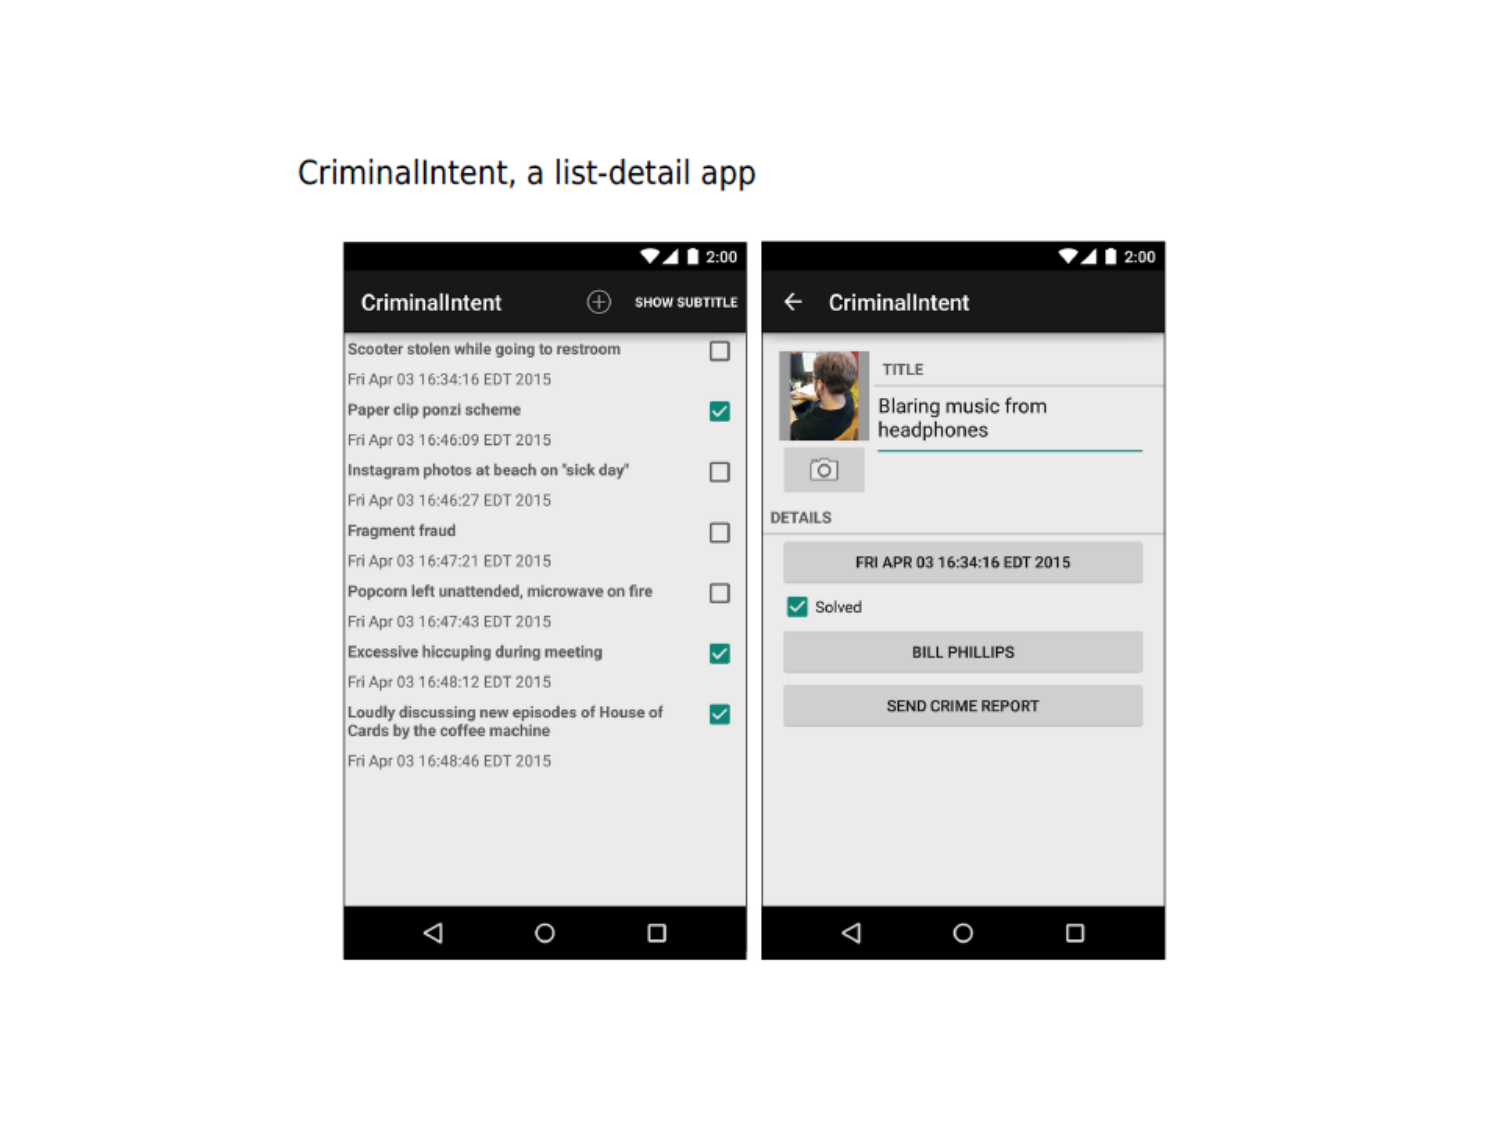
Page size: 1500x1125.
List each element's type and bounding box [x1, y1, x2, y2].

picture [288, 142, 1212, 983]
